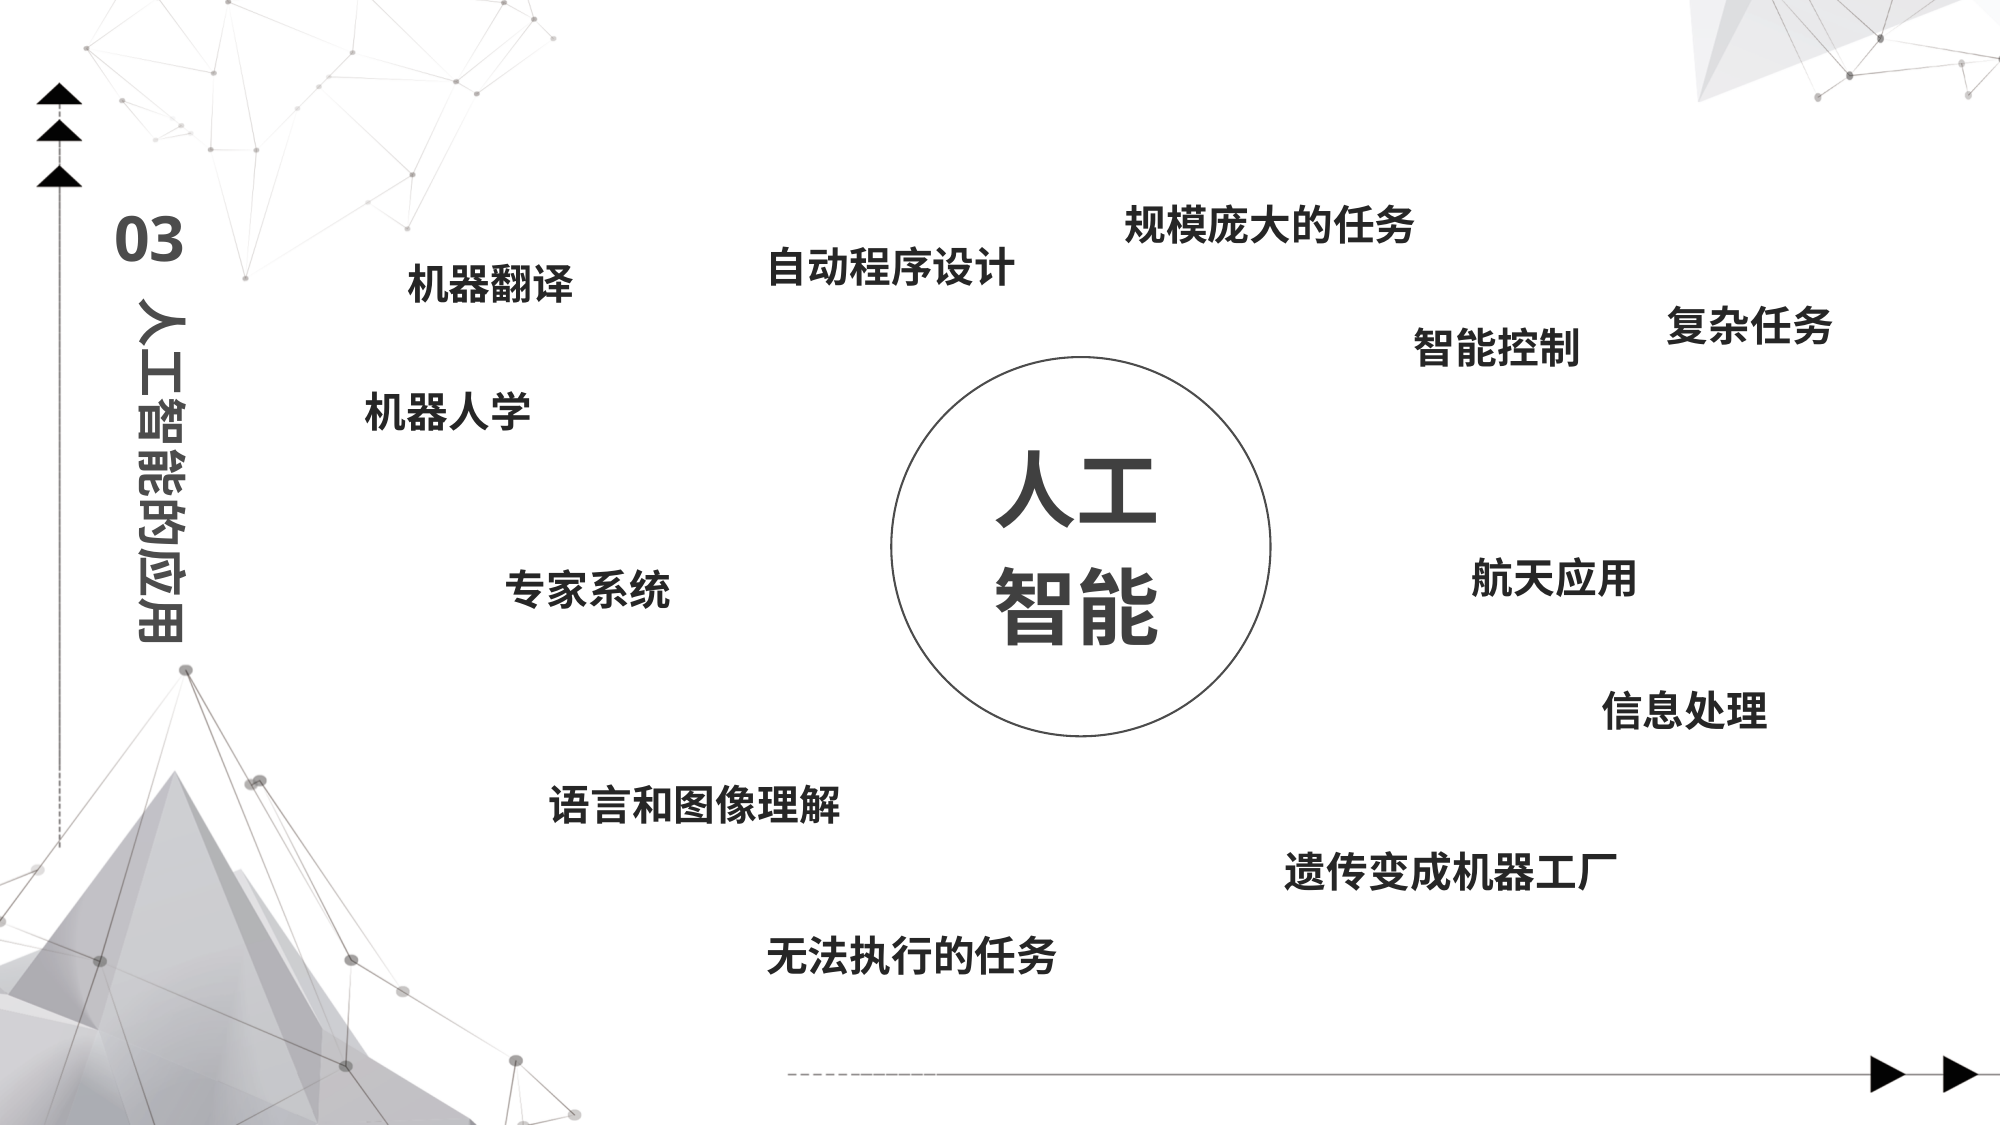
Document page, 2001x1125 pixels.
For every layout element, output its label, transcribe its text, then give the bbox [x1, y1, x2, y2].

picture [0, 0, 2000, 1125]
text_box 机器人学 [351, 378, 546, 442]
text_box 遗传变成机器工厂 [1271, 839, 1633, 903]
text_box 无法执行的任务 [752, 922, 1072, 987]
text_box 语言和图像理解 [535, 772, 855, 836]
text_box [95, 191, 205, 652]
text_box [891, 357, 1271, 737]
text_box 信息处理 [1587, 678, 1782, 742]
text_box 自动程序设计 [752, 234, 1030, 298]
text_box 规模庞大的任务 [1111, 192, 1431, 256]
text_box 机器翻译 [393, 250, 588, 315]
text_box 专家系统 [491, 557, 686, 621]
text_box 复杂任务 [1653, 293, 1848, 357]
text_box 航天应用 [1458, 545, 1653, 609]
text_box 智能控制 [1400, 314, 1595, 379]
